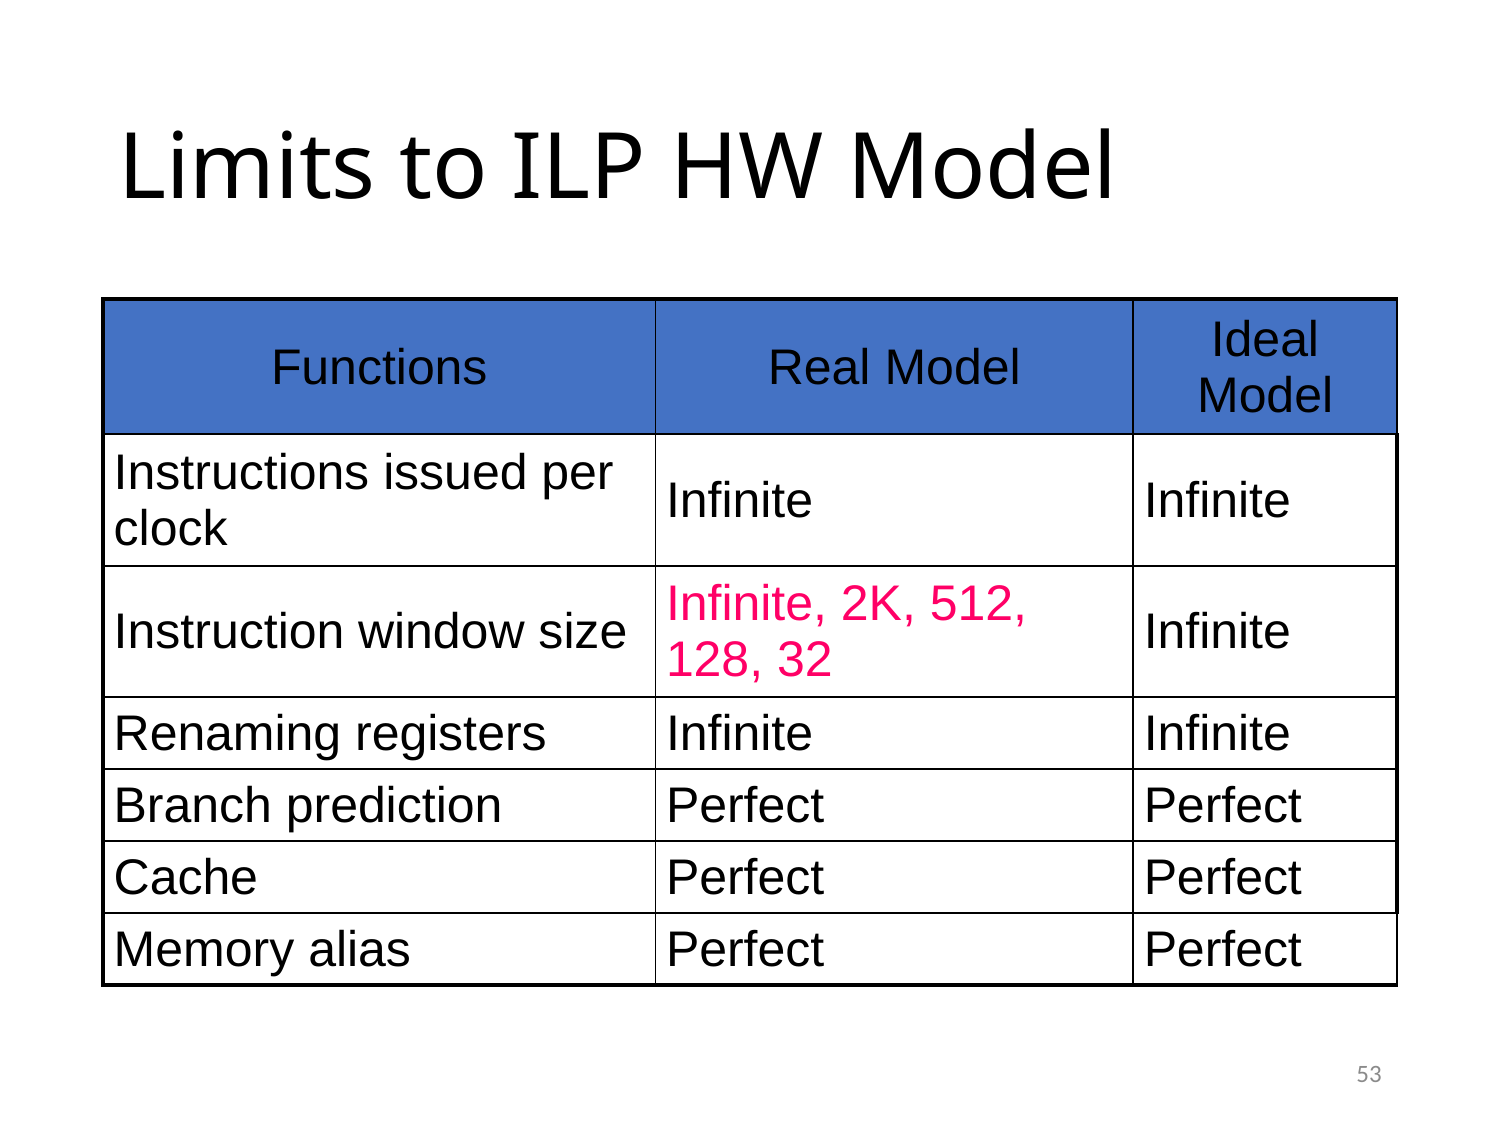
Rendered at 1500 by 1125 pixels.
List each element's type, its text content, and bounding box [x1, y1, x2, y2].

table_cell Perfect [656, 770, 1132, 840]
table_cell Perfect [1134, 842, 1395, 912]
table_cell Instructions issued per clock [105, 435, 655, 565]
table_cell Infinite, 2K, 512, 128, 32 [656, 567, 1132, 696]
table_cell Infinite [656, 698, 1132, 768]
table_cell Cache [105, 842, 655, 912]
slide_number 53 [1059, 1042, 1397, 1103]
table_cell Instruction window size [105, 567, 655, 696]
table_header Real Model [656, 301, 1132, 433]
table_cell Infinite [1134, 567, 1395, 696]
table_cell Renaming registers [105, 698, 655, 768]
table_cell Infinite [1134, 698, 1395, 768]
table_cell Perfect [1134, 914, 1396, 983]
table_cell Perfect [656, 842, 1132, 912]
table_cell Branch prediction [105, 770, 655, 840]
table_cell Infinite [1134, 435, 1395, 565]
table_cell Perfect [1134, 770, 1395, 840]
table_cell Memory alias [105, 914, 655, 983]
table_cell Perfect [656, 914, 1132, 983]
table_header Functions [105, 301, 655, 433]
table_cell Infinite [656, 435, 1132, 565]
table_header Ideal Model [1134, 301, 1396, 433]
title Limits to ILP HW Model [103, 59, 1397, 278]
